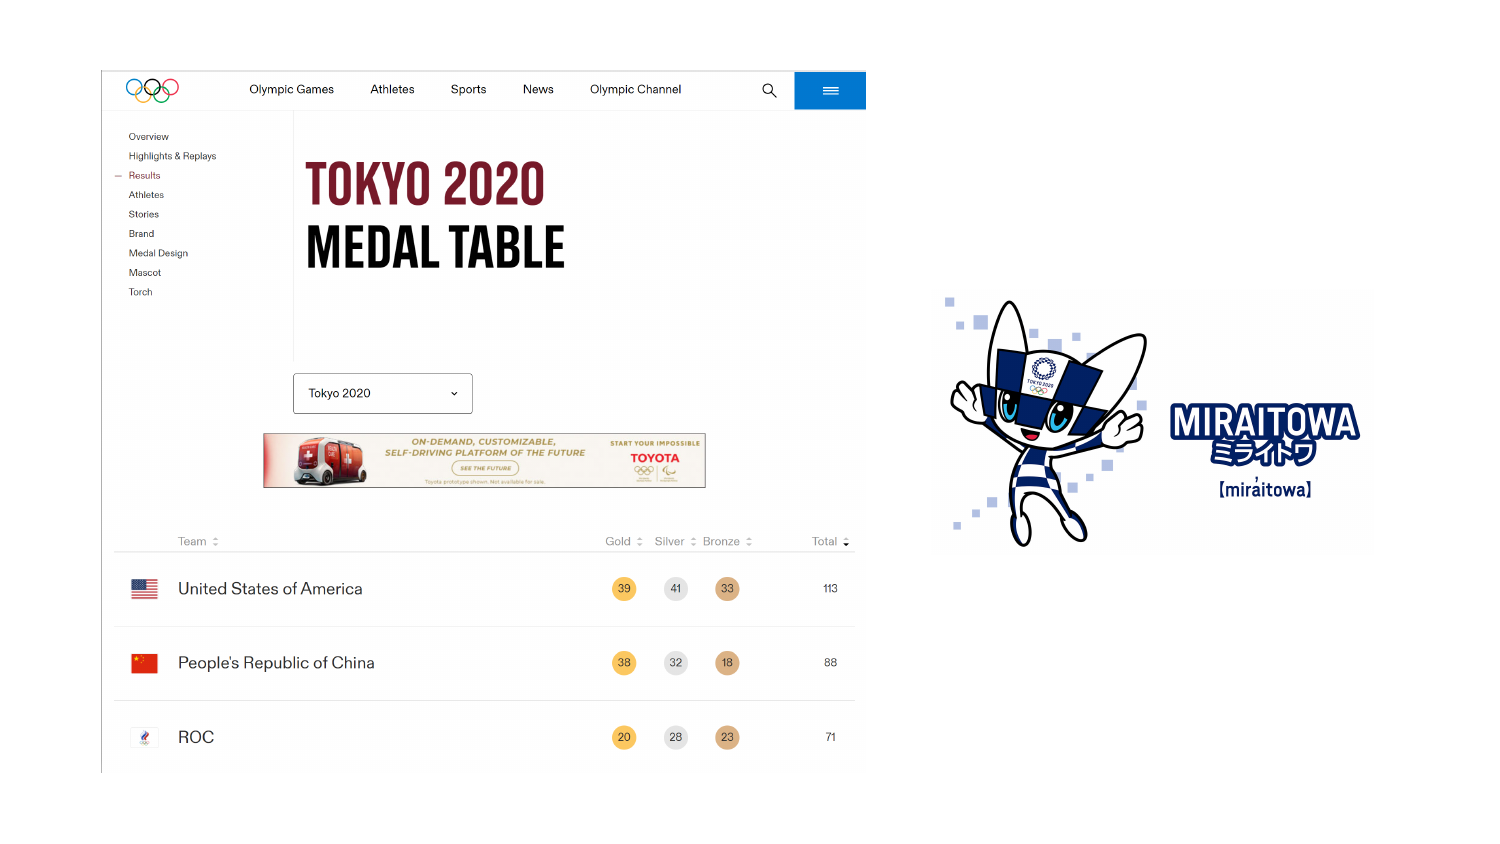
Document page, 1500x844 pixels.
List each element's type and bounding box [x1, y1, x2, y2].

picture [101, 70, 867, 774]
picture [931, 289, 1374, 555]
